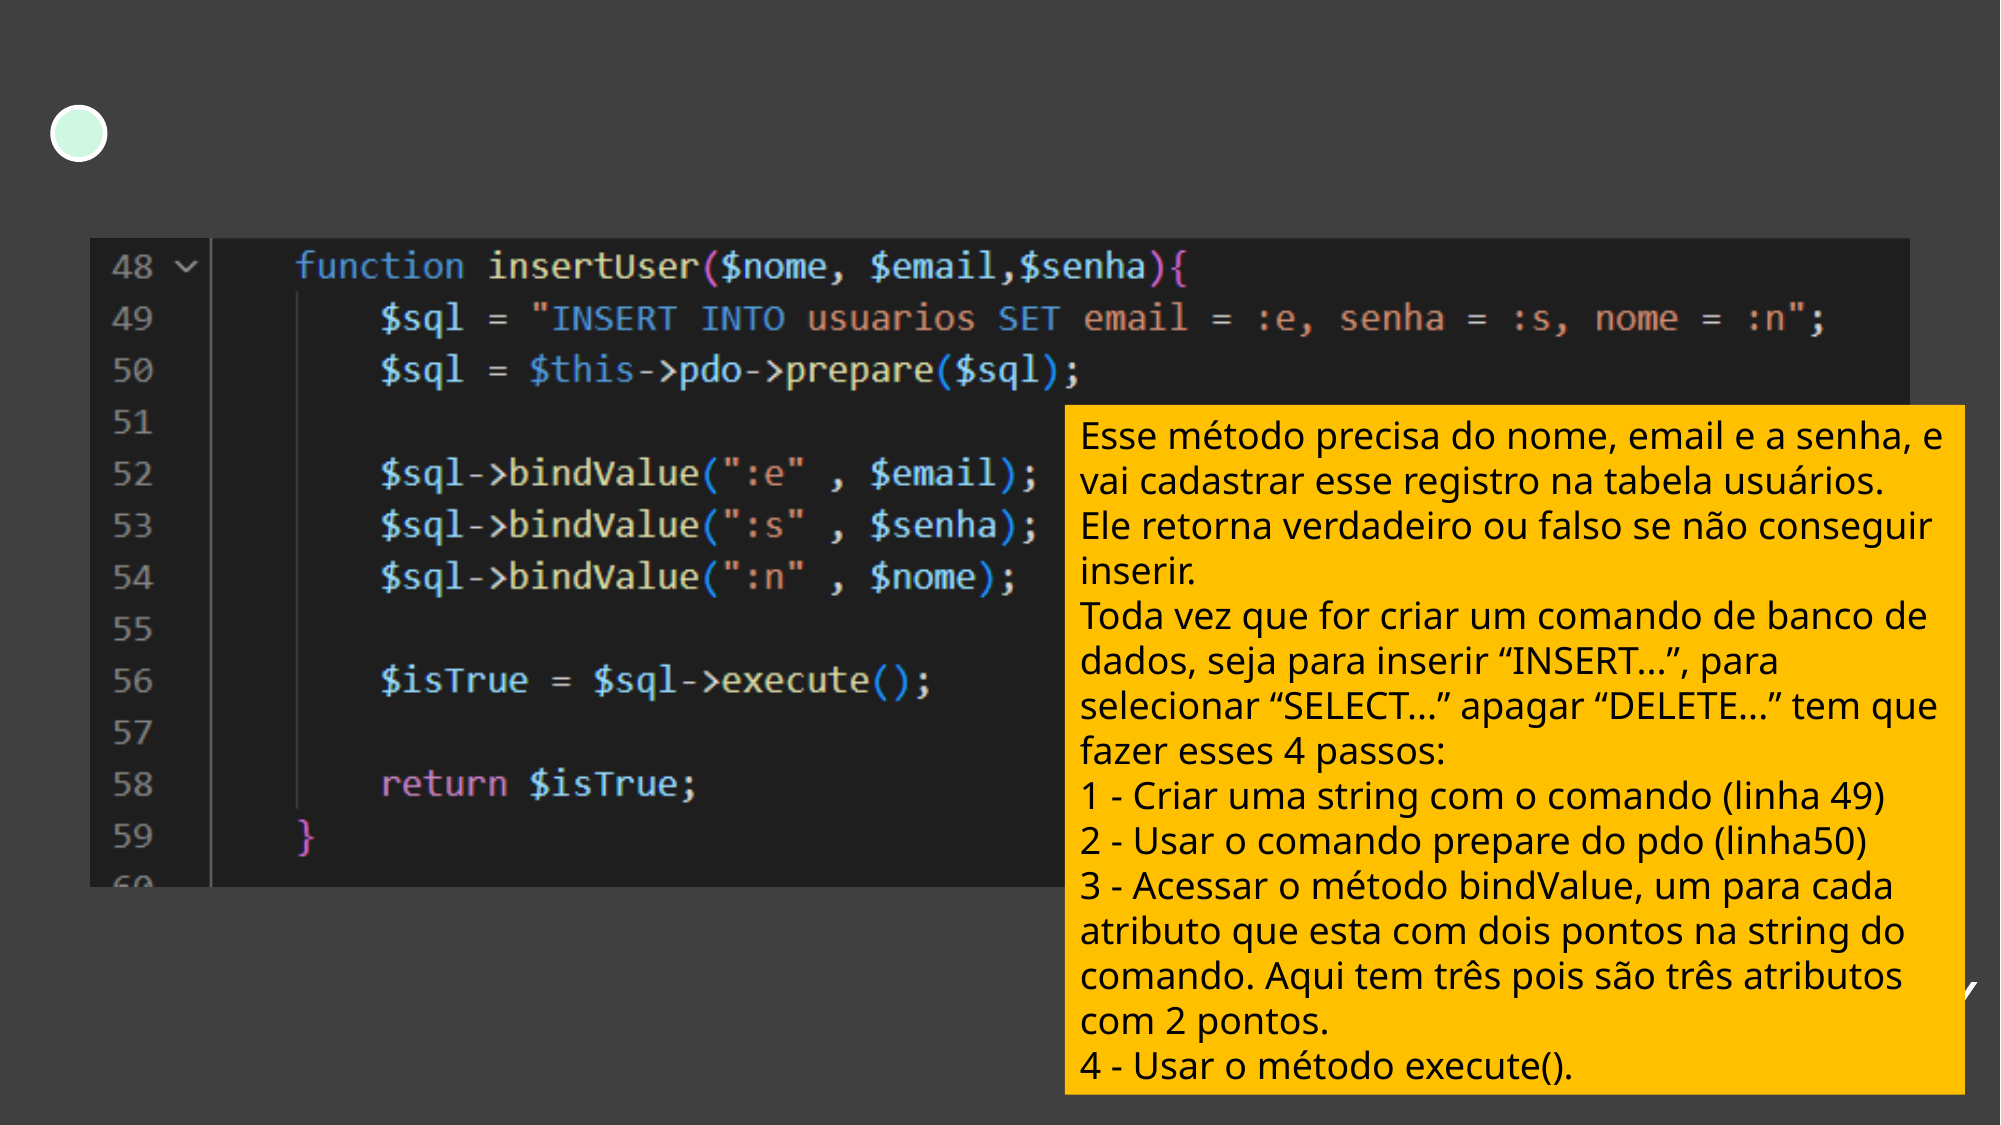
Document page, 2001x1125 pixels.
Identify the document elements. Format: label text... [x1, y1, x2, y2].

picture [90, 238, 1910, 887]
text_box Esse método precisa do nome, email e a senha, e vai cadastrar esse registro na tabela usuários. Ele retorna verdadeiro ou falso se não conseguir inserir. Toda vez que for criar um comando de banco de dados, seja para inserir “INSERT...”, para selecionar “SELECT...” apagar “DELETE...” tem que fazer esses 4 passos: 1 - Criar uma string com o comando (linha 49) 2 - Usar o comando prepare do pdo (linha50) 3 - Acessar o método bindValue, um para cada atributo que esta com dois pontos na string do comando. Aqui tem três pois são três atributos com 2 pontos. 4 - Usar o método execute(). [1064, 404, 1965, 1095]
